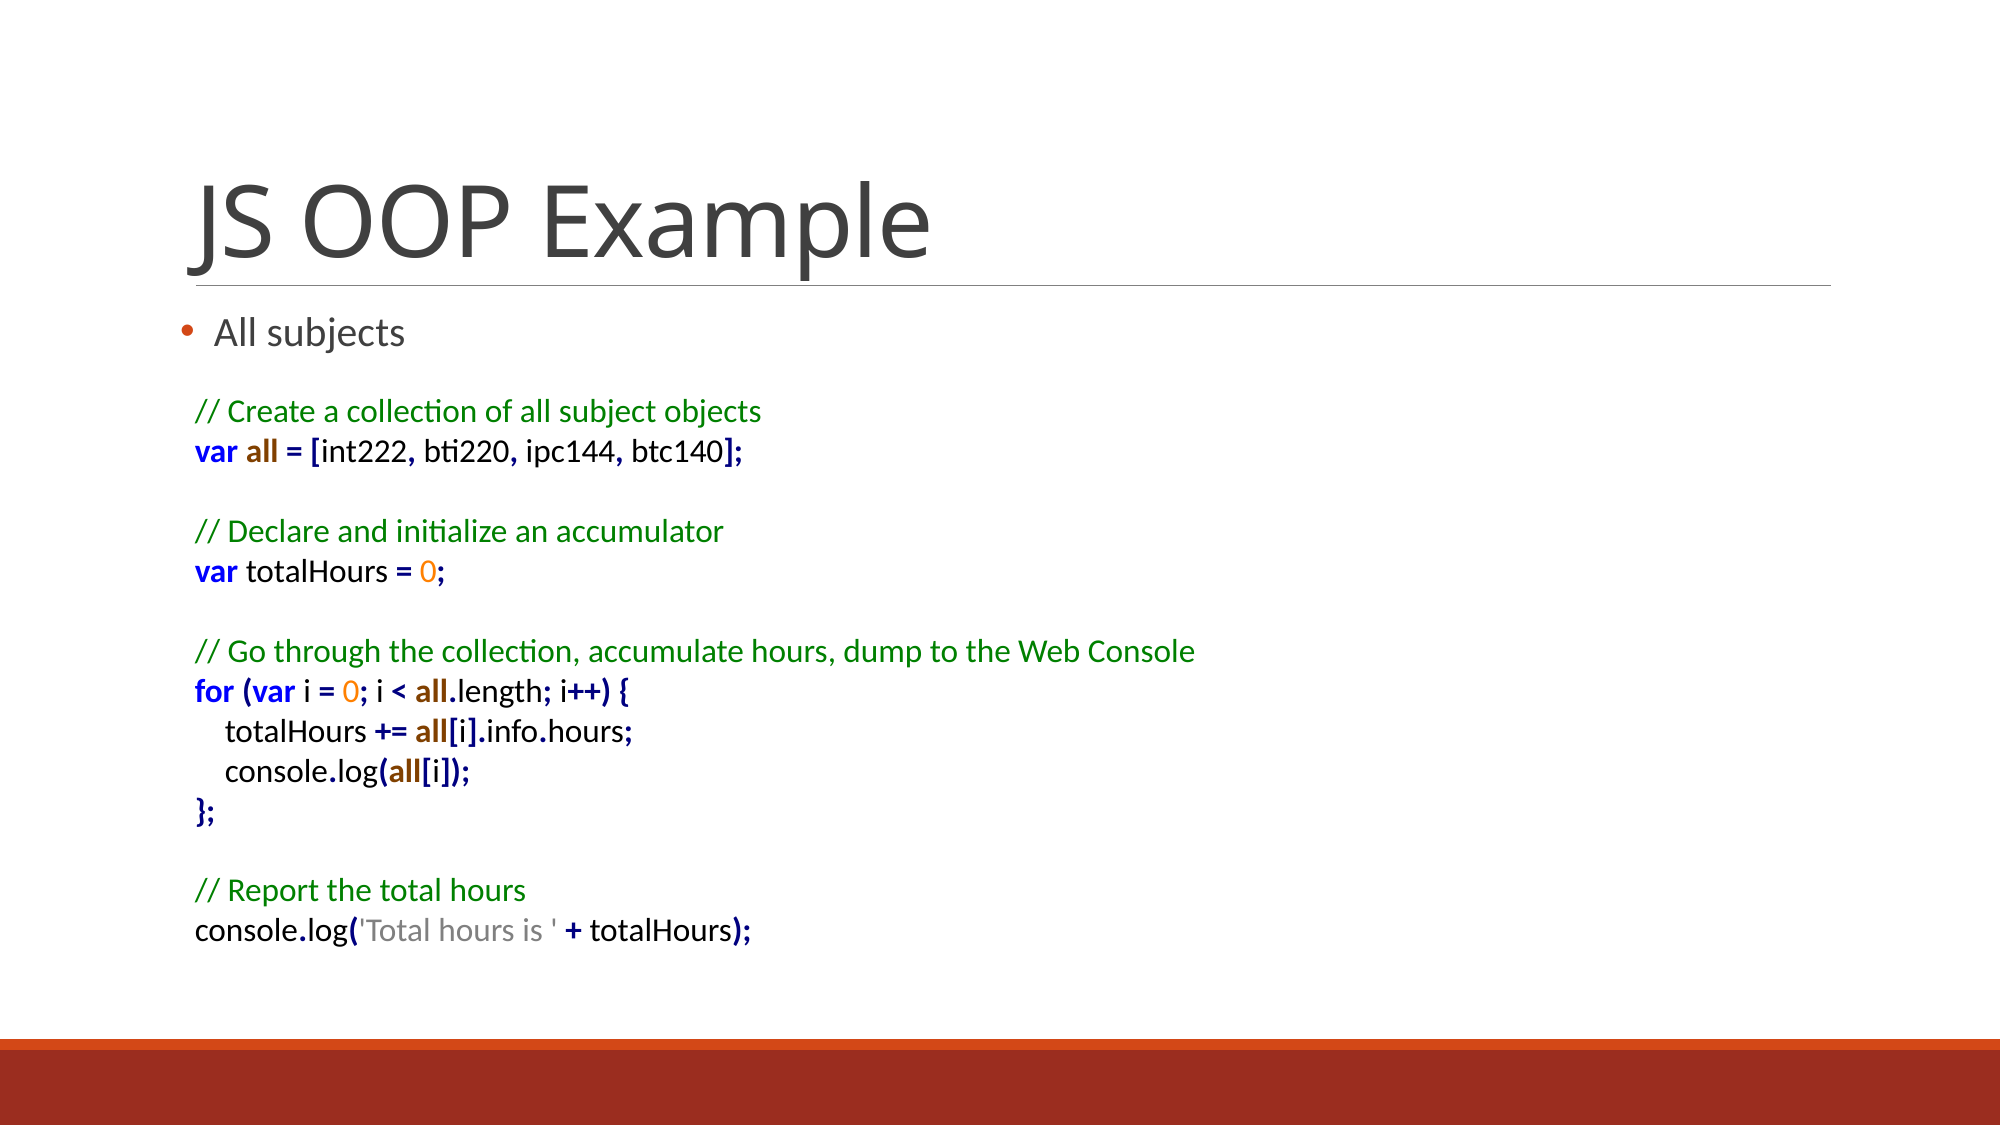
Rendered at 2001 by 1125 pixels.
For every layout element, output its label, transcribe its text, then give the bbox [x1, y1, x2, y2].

list All subjects [180, 302, 1830, 963]
text_box // Create a collection of all subject objects var all = [int222, bti220, ipc144, btc140]; // Declare and initialize an accumulator var totalHours = 0; // Go through the collection, accumulate hours, dump to the Web Console for (var i = 0; i < all.length; i++) { totalHours += all[i].info.hours; console.log(all[i]); }; // Report the total hours console.log('Total hours is ' + totalHours); [180, 382, 1393, 956]
title JS OOP Example [180, 47, 1830, 285]
